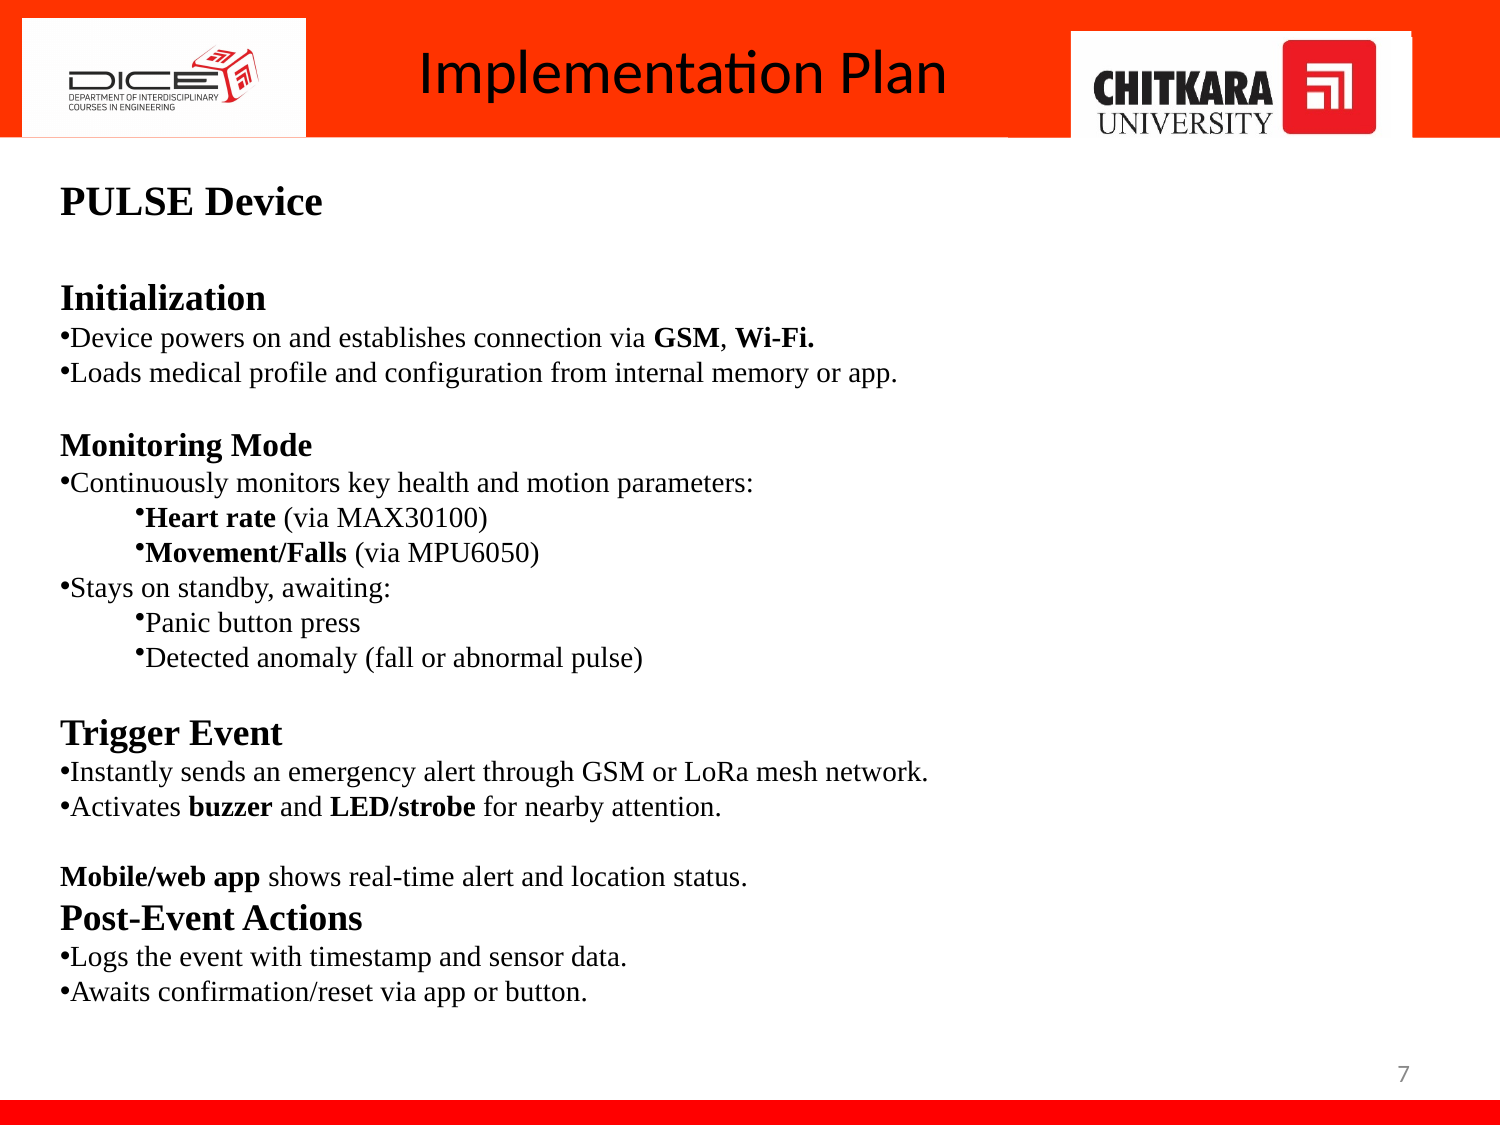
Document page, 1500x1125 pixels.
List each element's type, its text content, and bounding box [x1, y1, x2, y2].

slide_number 7 [1074, 1042, 1425, 1103]
picture [1074, 37, 1391, 138]
picture [22, 18, 306, 138]
list PULSE Device Initialization Device powers on and establishes connection via GSM, Wi-Fi. Loads medical profile and configuration from internal memory or app. Monitoring Mode Continuously monitors key health and motion parameters: Heart rate (via MAX30100) Movement/Falls (via MPU6050) Stays on standby, awaiting: Panic button press Detected anomaly (fall or abnormal pulse) Trigger Event Instantly sends an emergency alert through GSM or LoRa mesh network. Activates buzzer and LED/strobe for nearby attention. Mobile/web app shows real-time alert and location status. Post-Event Actions Logs the event with timestamp and sensor data. Awaits confirmation/reset via app or button. [45, 165, 1425, 1016]
title Implementation Plan [305, 0, 1063, 138]
